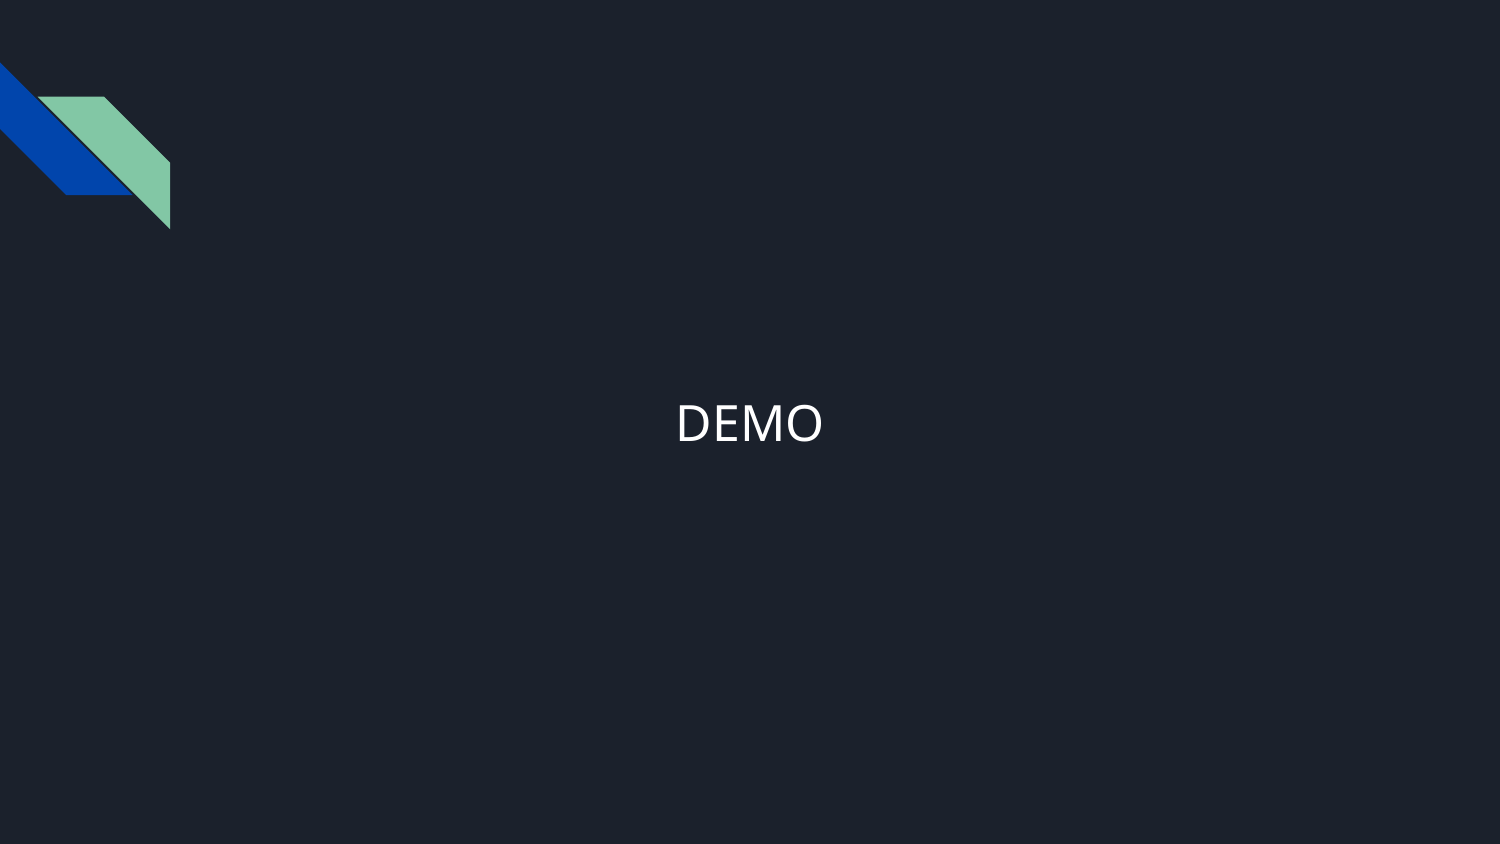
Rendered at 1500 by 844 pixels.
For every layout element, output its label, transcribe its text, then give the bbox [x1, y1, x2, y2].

title DEMO [172, 346, 1328, 497]
